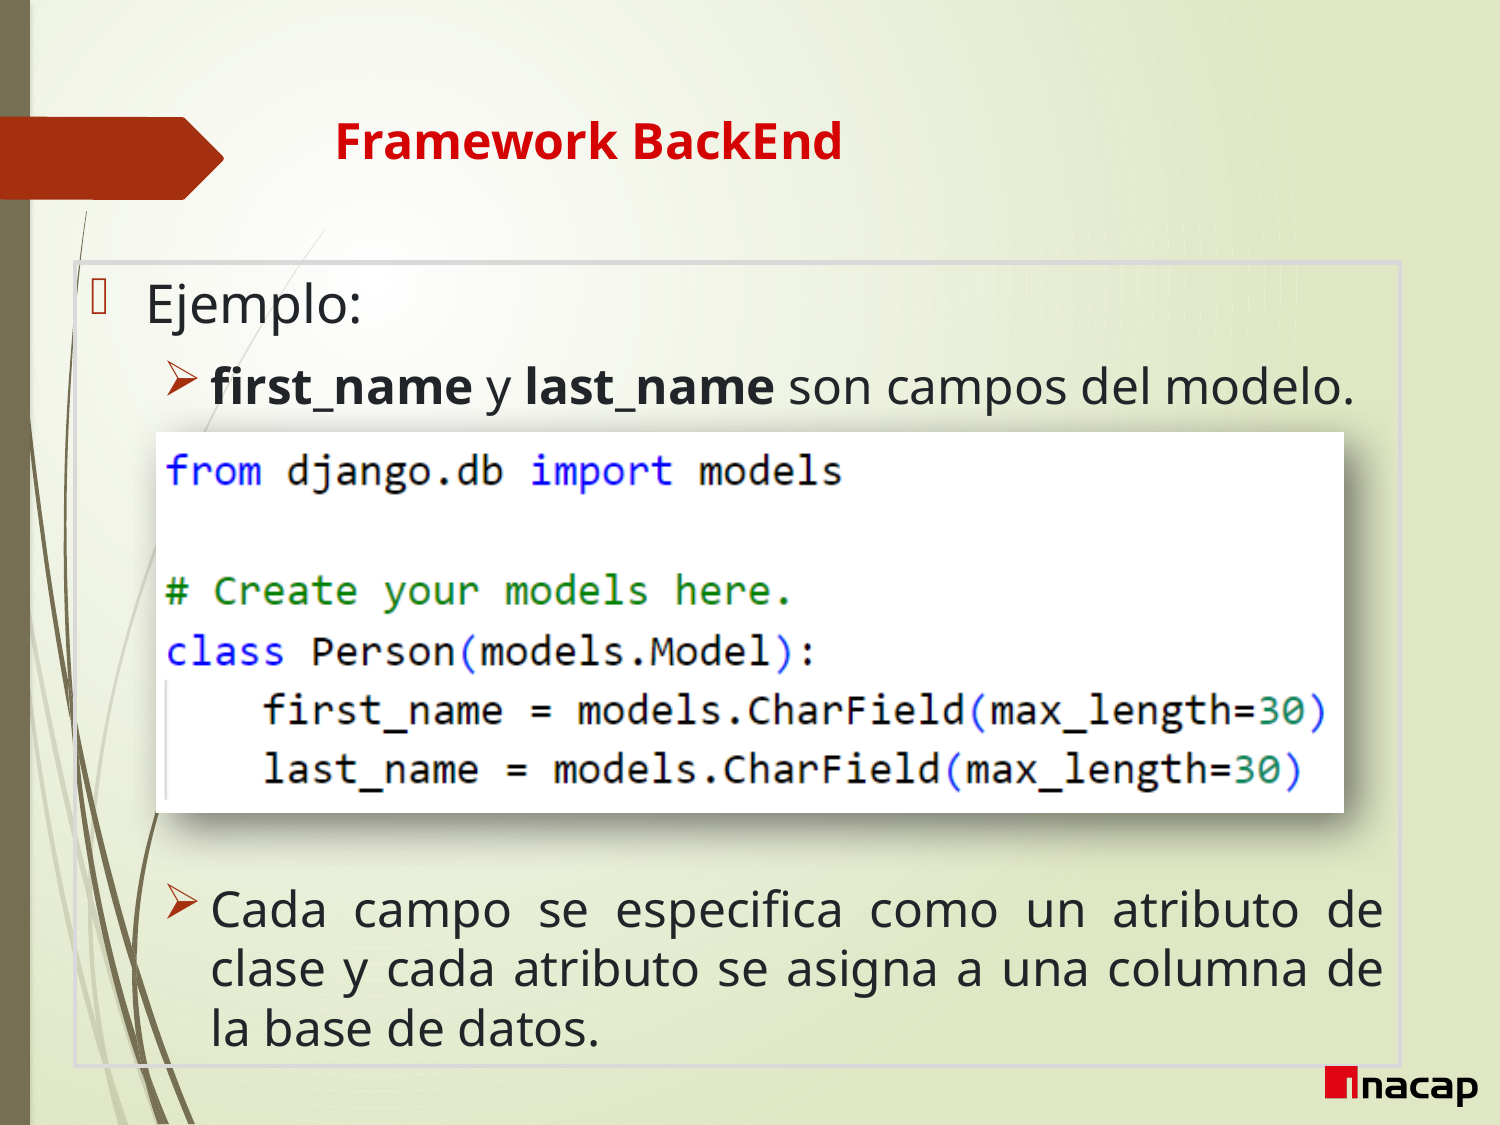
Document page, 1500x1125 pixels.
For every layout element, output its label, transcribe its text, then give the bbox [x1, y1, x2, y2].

picture [1325, 1065, 1478, 1108]
picture [156, 432, 1344, 813]
title Framework BackEnd [319, 102, 1400, 262]
list Ejemplo: first_name y last_name son campos del modelo. Cada campo se especifica como un atributo de clase y cada atributo se asigna a una columna de la base de datos. [75, 262, 1400, 1067]
